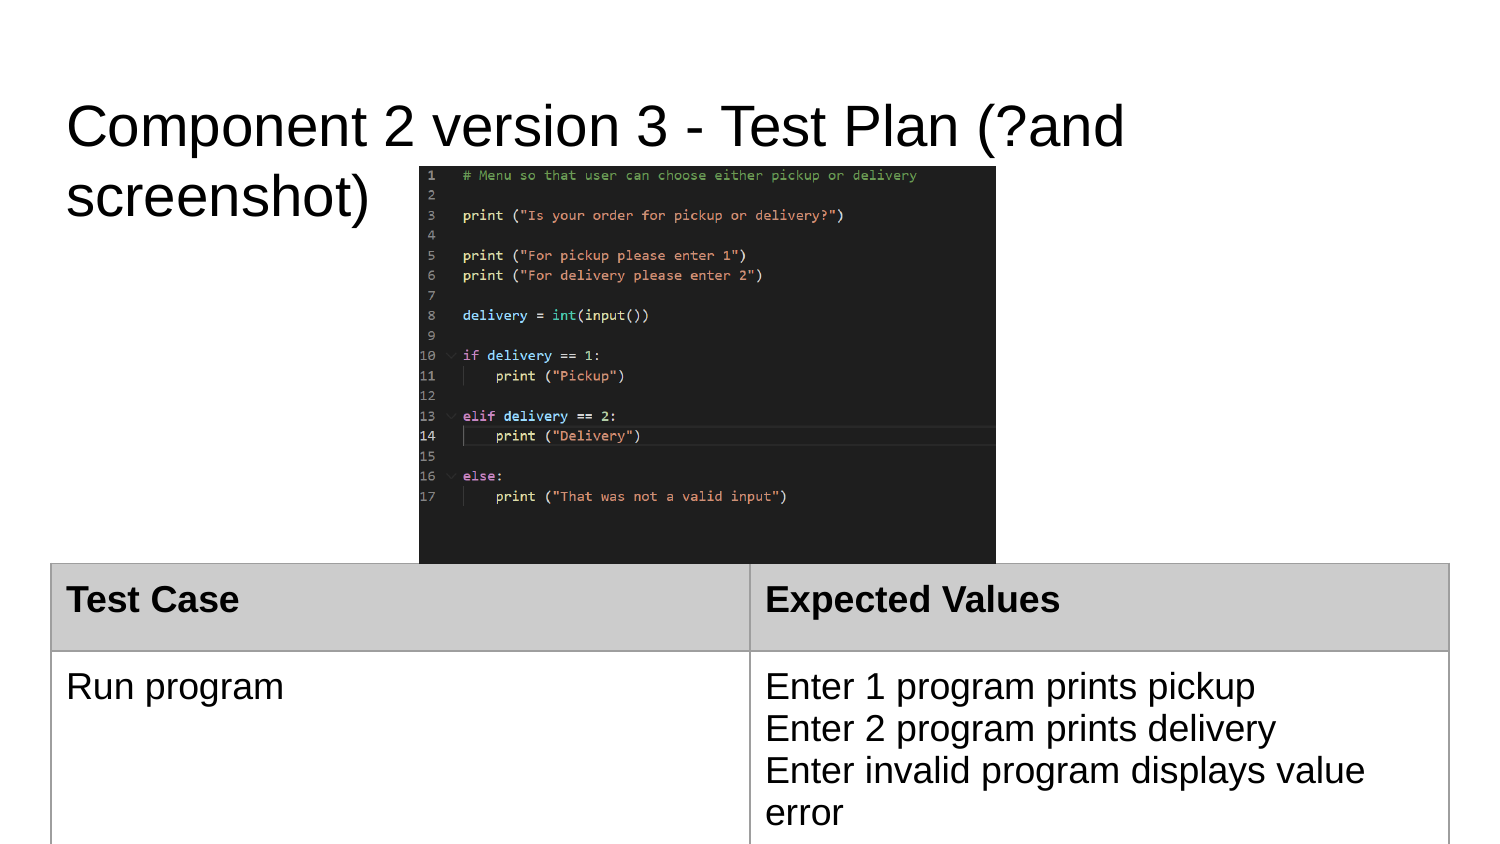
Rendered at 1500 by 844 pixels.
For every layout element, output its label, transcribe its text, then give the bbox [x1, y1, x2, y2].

table_header Expected Values [751, 564, 1448, 650]
picture [419, 166, 996, 564]
table_header Test Case [52, 564, 749, 650]
title Component 2 version 3 - Test Plan (?and screenshot) [51, 72, 1449, 167]
table_cell Run program [52, 652, 749, 844]
table_cell Enter 1 program prints pickup Enter 2 program prints delivery Enter invalid program displays value error [751, 652, 1448, 844]
